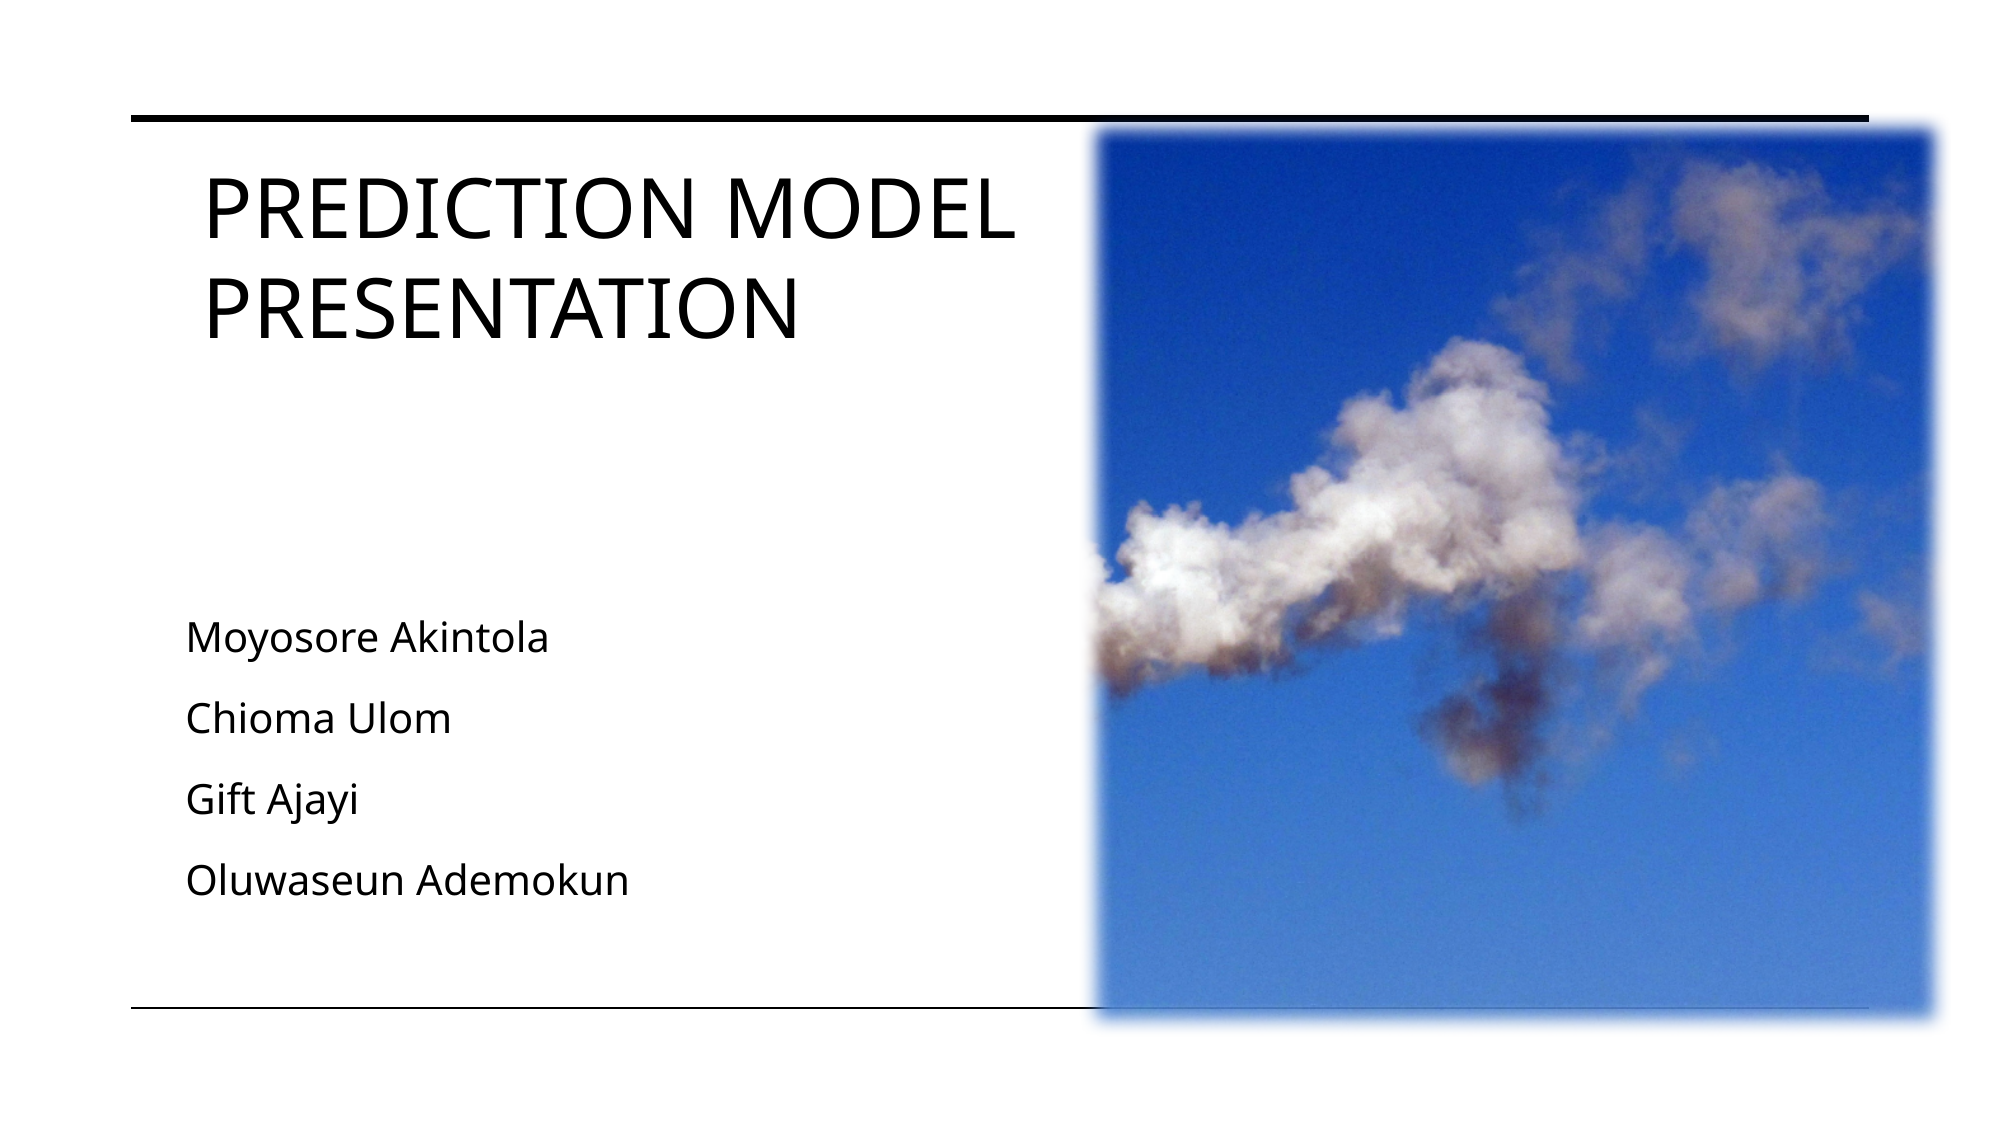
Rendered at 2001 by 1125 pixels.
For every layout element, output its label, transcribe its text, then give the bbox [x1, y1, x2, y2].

subtitle Moyosore Akintola Chioma Ulom Gift Ajayi Oluwaseun Ademokun [170, 281, 846, 912]
title Prediction Model Presentation [187, 143, 1079, 367]
picture [1079, 111, 1951, 1037]
